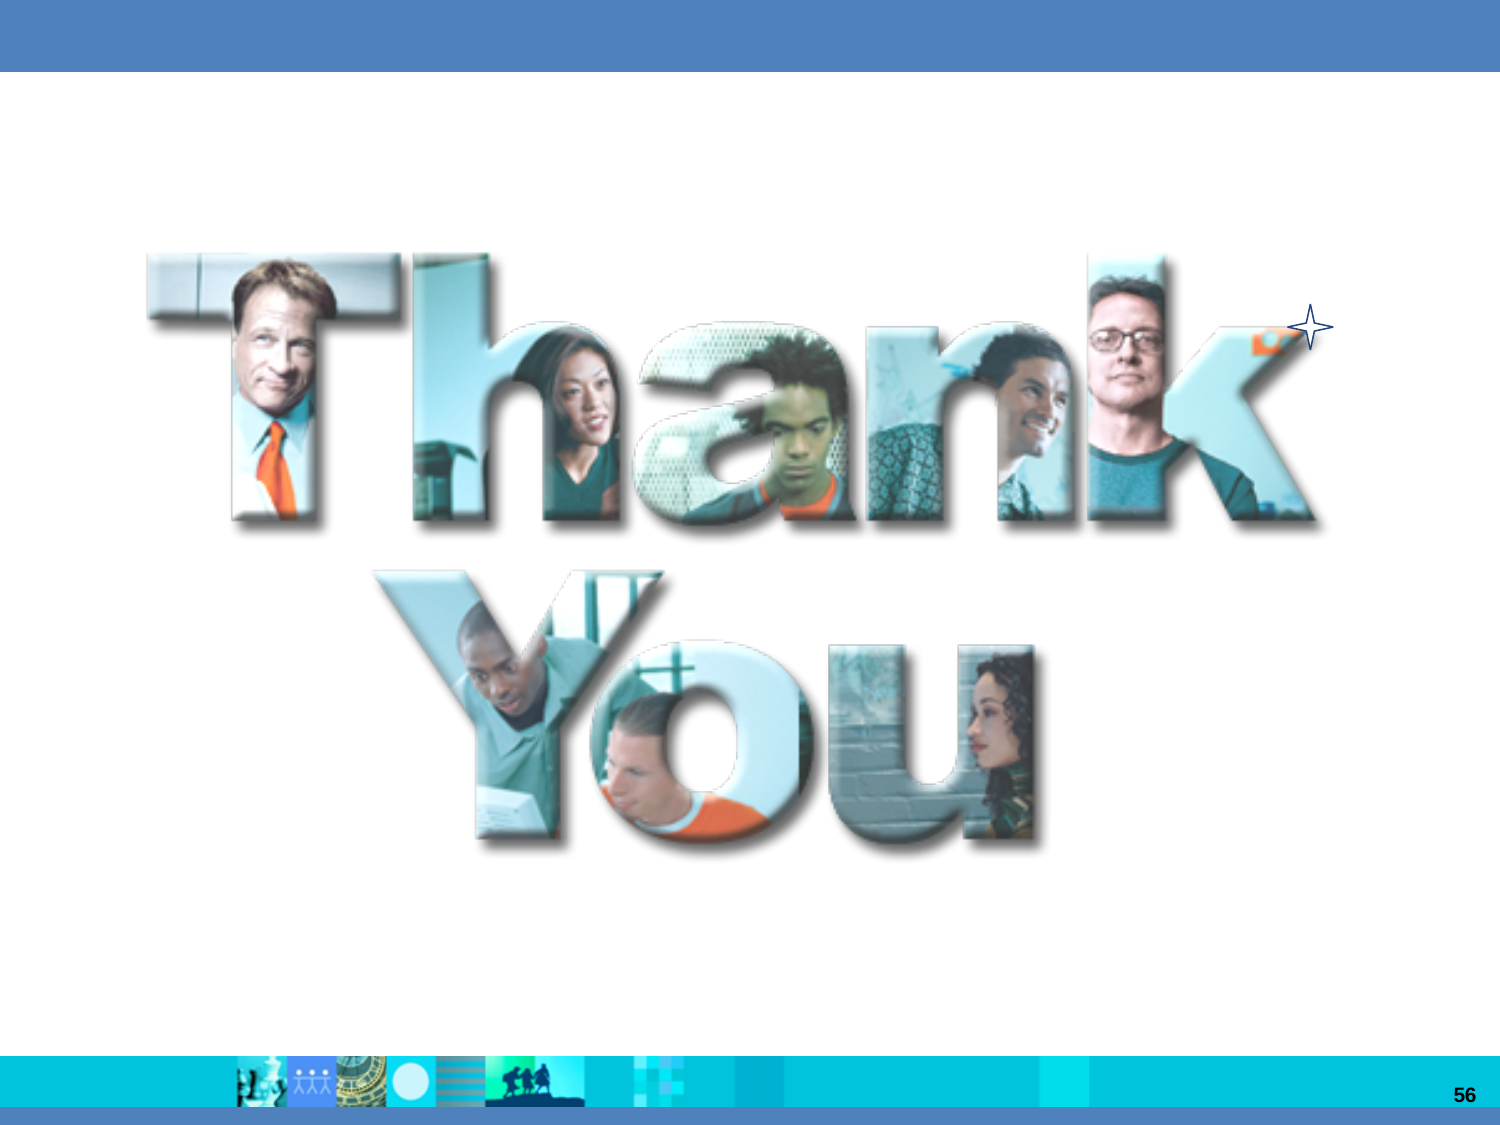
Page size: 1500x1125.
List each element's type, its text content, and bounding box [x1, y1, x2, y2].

slide_number 56 [1366, 1081, 1477, 1107]
picture [0, 1056, 1500, 1107]
picture [118, 212, 1352, 887]
